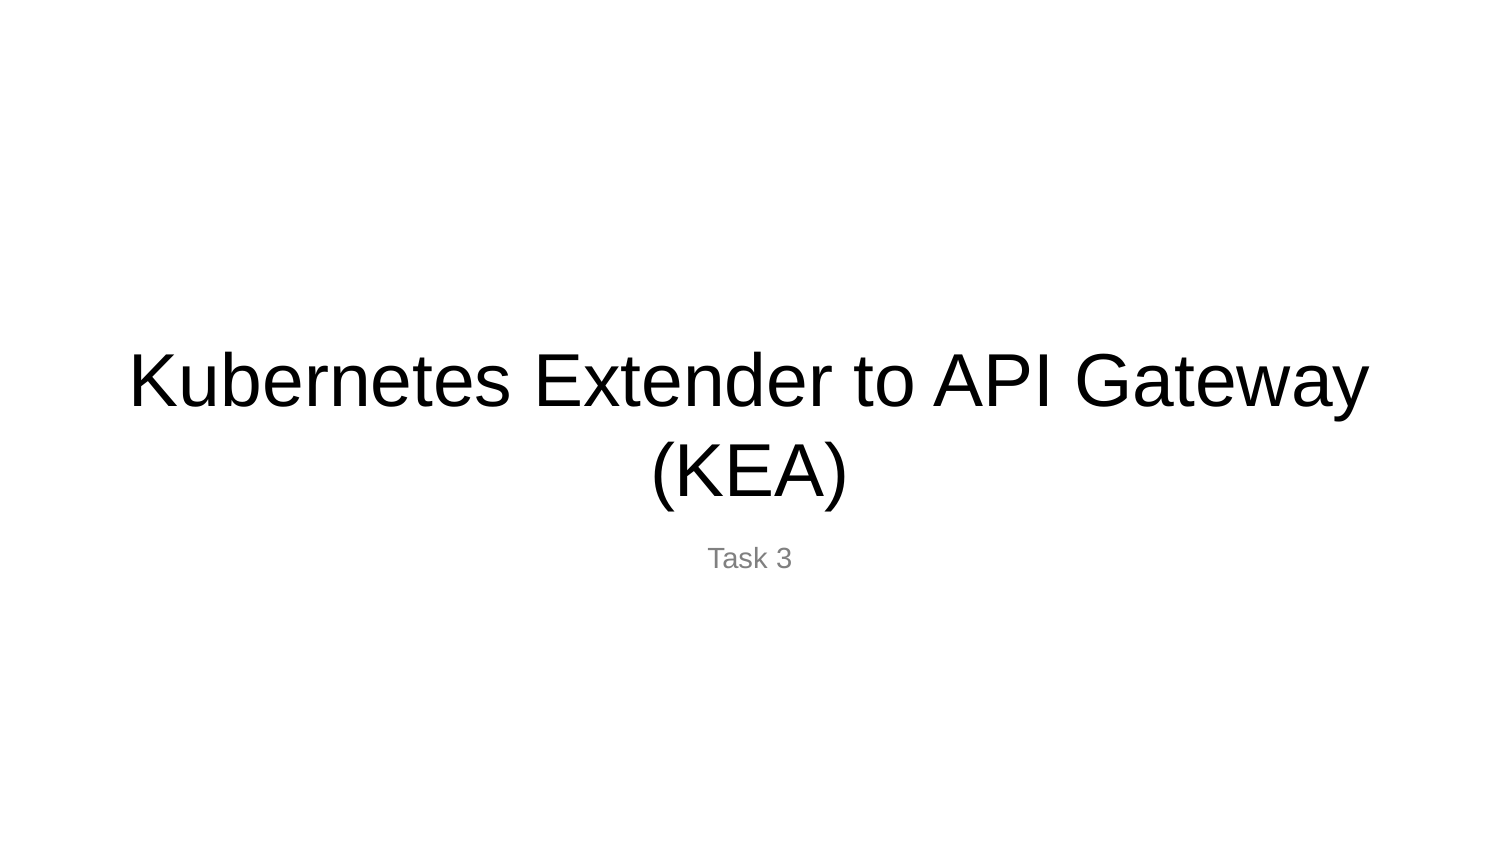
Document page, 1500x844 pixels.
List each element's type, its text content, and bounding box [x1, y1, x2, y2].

title Kubernetes Extender to API Gateway (KEA) [51, 352, 1449, 491]
text_box Task 3 [476, 531, 1024, 582]
